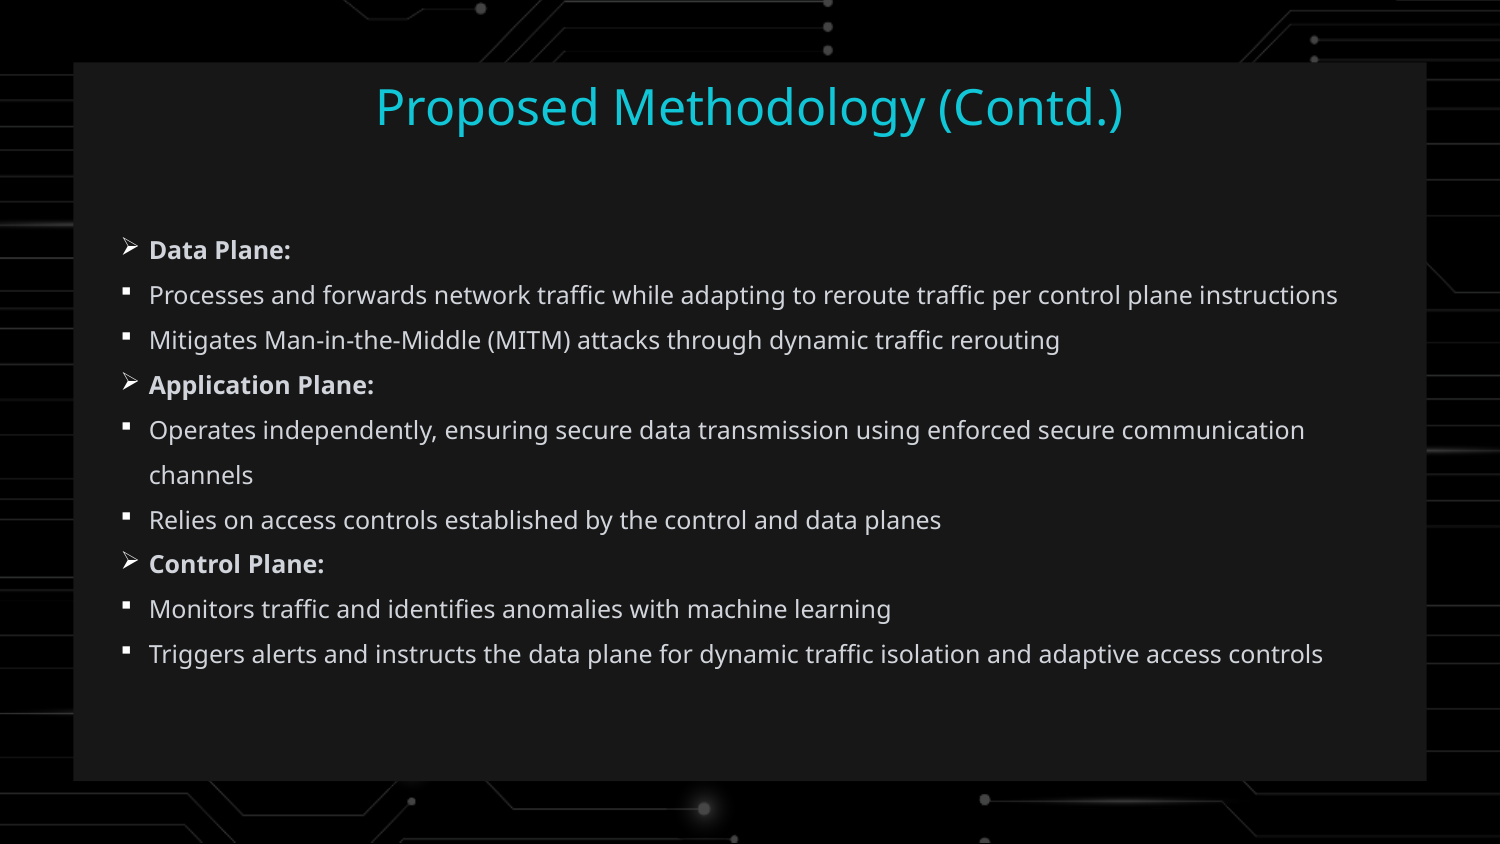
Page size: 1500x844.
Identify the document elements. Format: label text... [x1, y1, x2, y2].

picture [0, 0, 1500, 843]
text_box Proposed Methodology (Contd.) [118, 60, 1382, 155]
text_box Data Plane: Processes and forwards network traffic while adapting to reroute traffic per control plane instructions Mitigates Man-in-the-Middle (MITM) attacks through dynamic traffic rerouting Application Plane: Operates independently, ensuring secure data transmission using enforced secure communication channels Relies on access controls established by the control and data planes Control Plane: Monitors traffic and identifies anomalies with machine learning Triggers alerts and instructs the data plane for dynamic traffic isolation and adaptive access controls [105, 212, 1395, 677]
